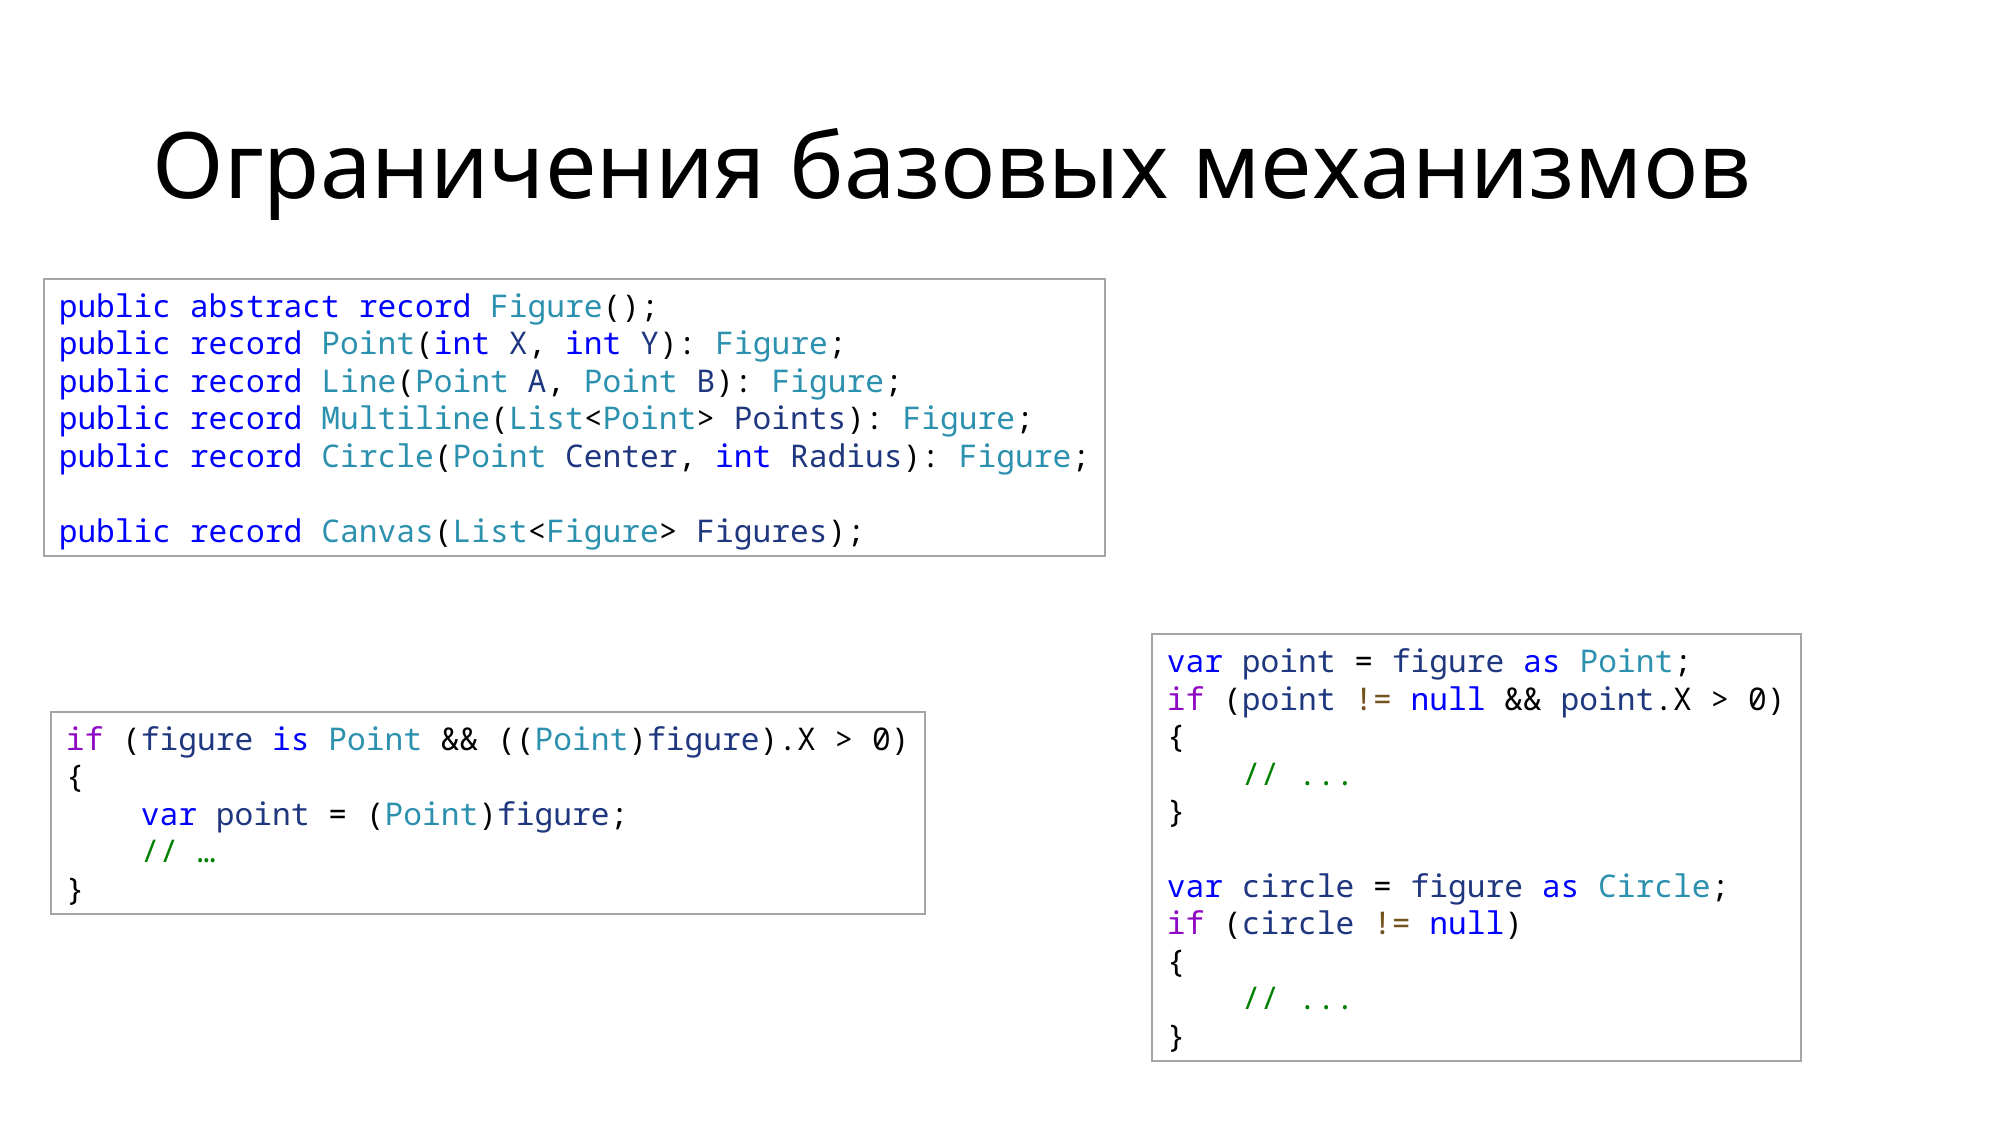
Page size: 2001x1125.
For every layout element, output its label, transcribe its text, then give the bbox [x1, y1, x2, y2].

text_box public abstract record Figure(); public record Point(int X, int Y): Figure; public record Line(Point A, Point B): Figure; public record Multiline(List<Point> Points): Figure; public record Circle(Point Center, int Radius): Figure; public record Canvas(List<Figure> Figures); [43, 278, 1106, 557]
title Ограничения базовых механизмов [137, 59, 1863, 278]
text_box if (figure is Point && ((Point)figure).X > 0) { var point = (Point)figure; // … } [50, 711, 926, 915]
text_box var point = figure as Point; if (point != null && point.X > 0) { // ... } var circle = figure as Circle; if (circle != null) { // ... } [1151, 633, 1802, 1062]
